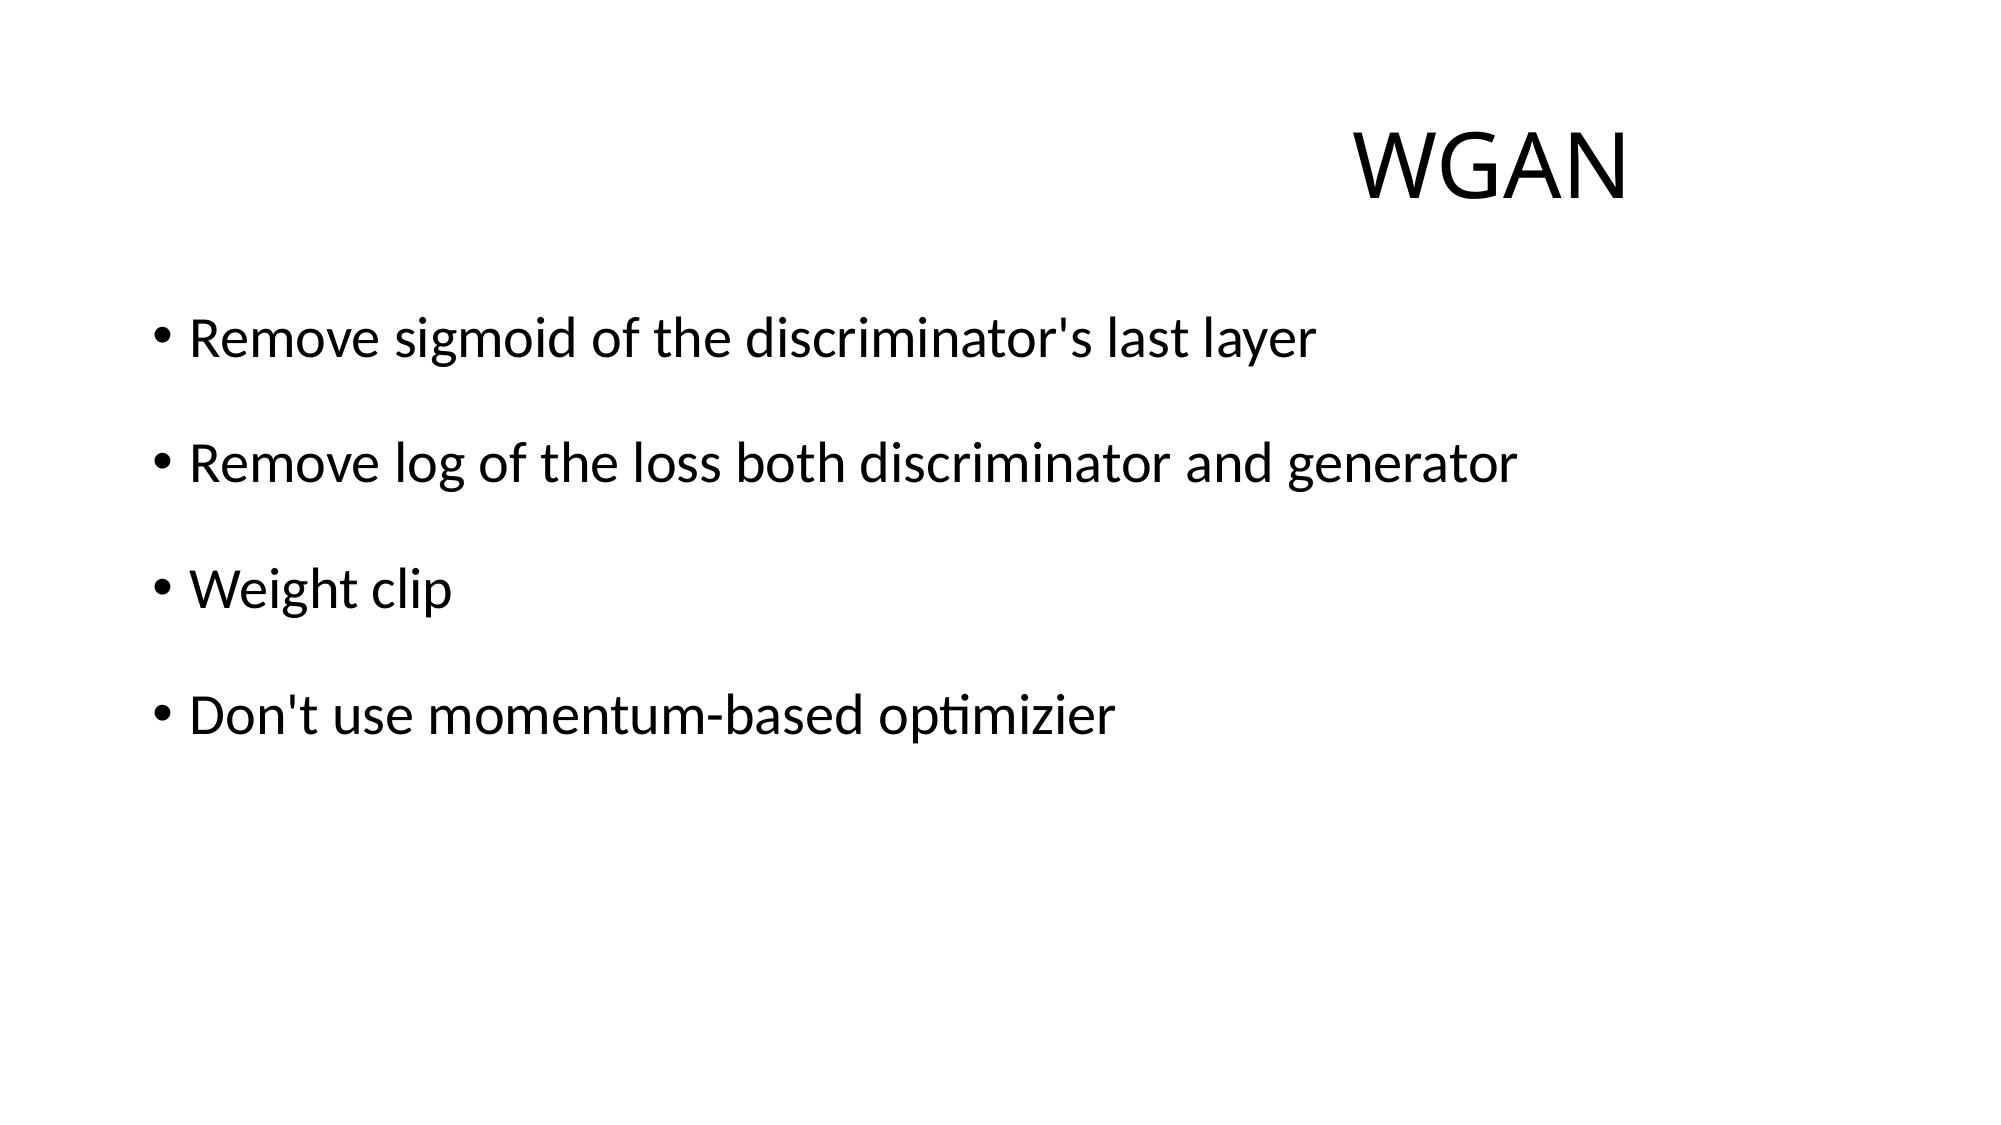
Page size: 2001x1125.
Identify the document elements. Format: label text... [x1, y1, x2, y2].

text_box Remove sigmoid of the discriminator's last layer Remove log of the loss both discriminator and generator Weight clip Don't use momentum-based optimizier [137, 299, 1863, 1014]
text_box WGAN [137, 59, 1863, 278]
